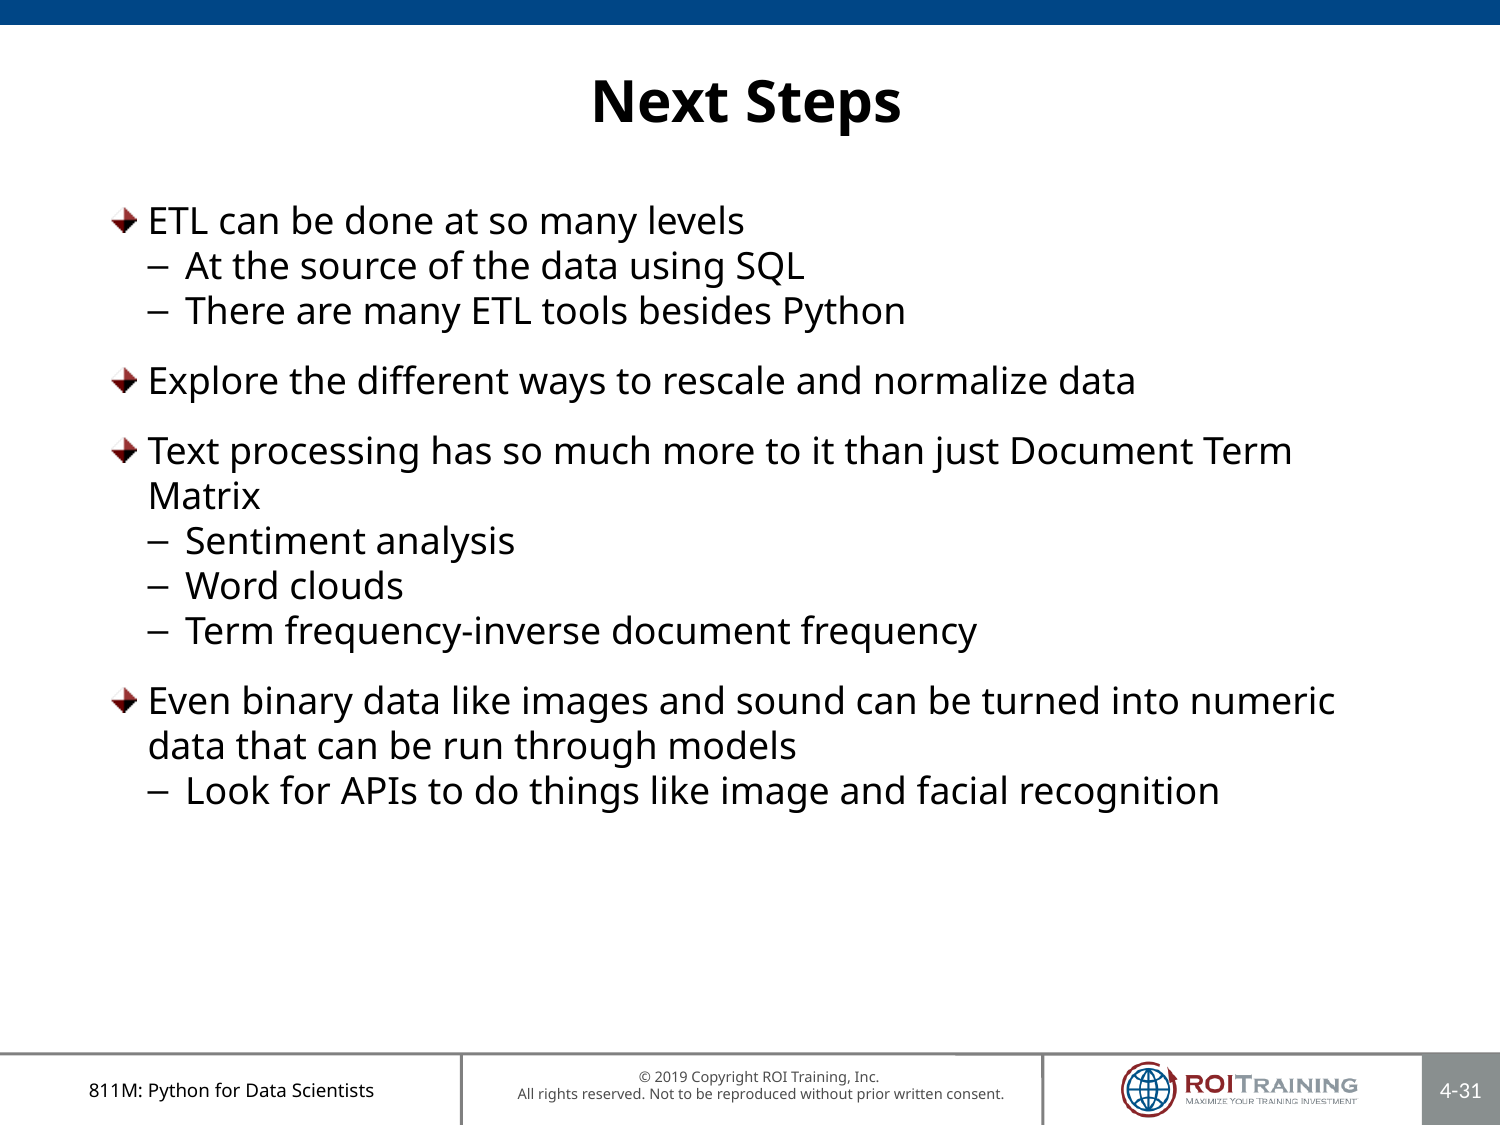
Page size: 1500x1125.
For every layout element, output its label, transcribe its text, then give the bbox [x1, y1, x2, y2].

picture [110, 436, 137, 463]
list ETL can be done at so many levels At the source of the data using SQL There are many ETL tools besides Python Explore the different ways to rescale and normalize data Text processing has so much more to it than just Document Term Matrix Sentiment analysis Word clouds Term frequency-inverse document frequency Even binary data like images and sound can be turned into numeric data that can be run through models Look for APIs to do things like image and facial recognition [95, 189, 1411, 1022]
title Next Steps [172, 47, 1322, 151]
picture [110, 206, 137, 233]
picture [110, 686, 137, 713]
picture [110, 366, 137, 393]
picture [1113, 1060, 1362, 1118]
